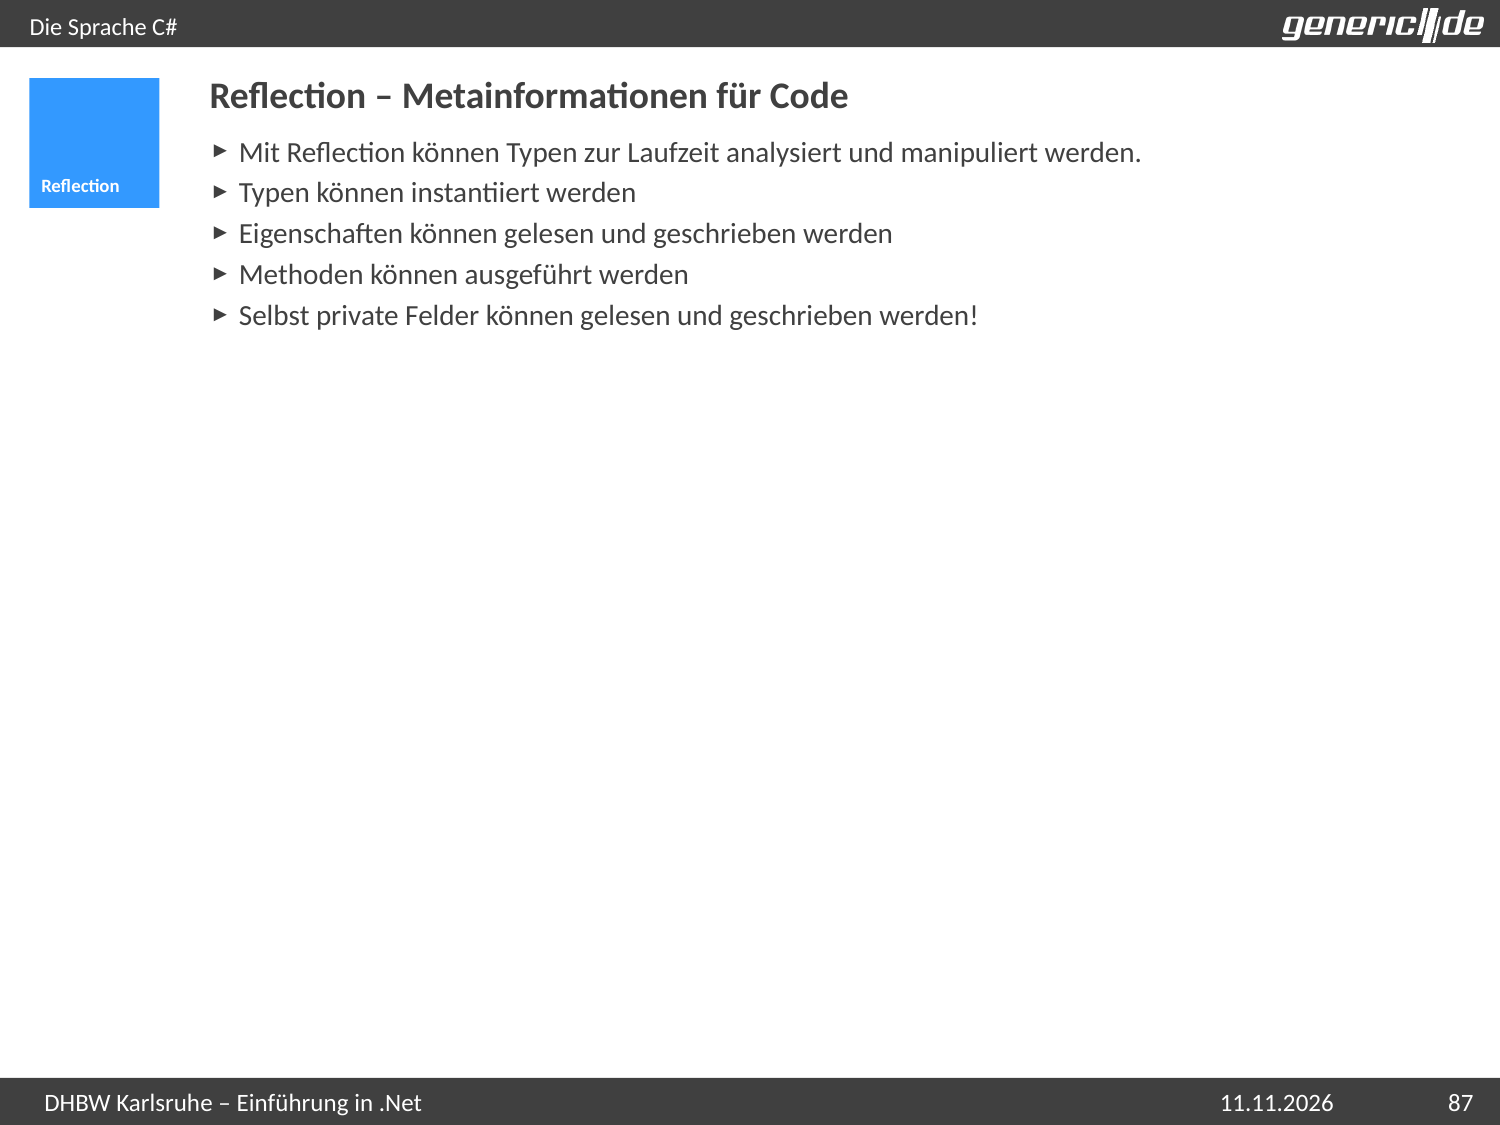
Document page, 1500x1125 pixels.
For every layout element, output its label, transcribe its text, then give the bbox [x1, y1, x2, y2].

title Die Sprache C# [0, 3, 1282, 48]
list Reflection [29, 116, 160, 209]
list Mit Reflection können Typen zur Laufzeit analysiert und manipuliert werden. Typen können instantiiert werden Eigenschaften können gelesen und geschrieben werden Methoden können ausgeführt werden Selbst private Felder können gelesen und geschrieben werden! [194, 125, 1483, 1059]
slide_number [1204, 1077, 1359, 1125]
footer DHBW Karlsruhe – Einführung in .Net [0, 1077, 1199, 1125]
slide_number 87 [1384, 1077, 1489, 1125]
picture [1282, 8, 1484, 43]
list Reflection – Metainformationen für Code [194, 64, 1093, 124]
